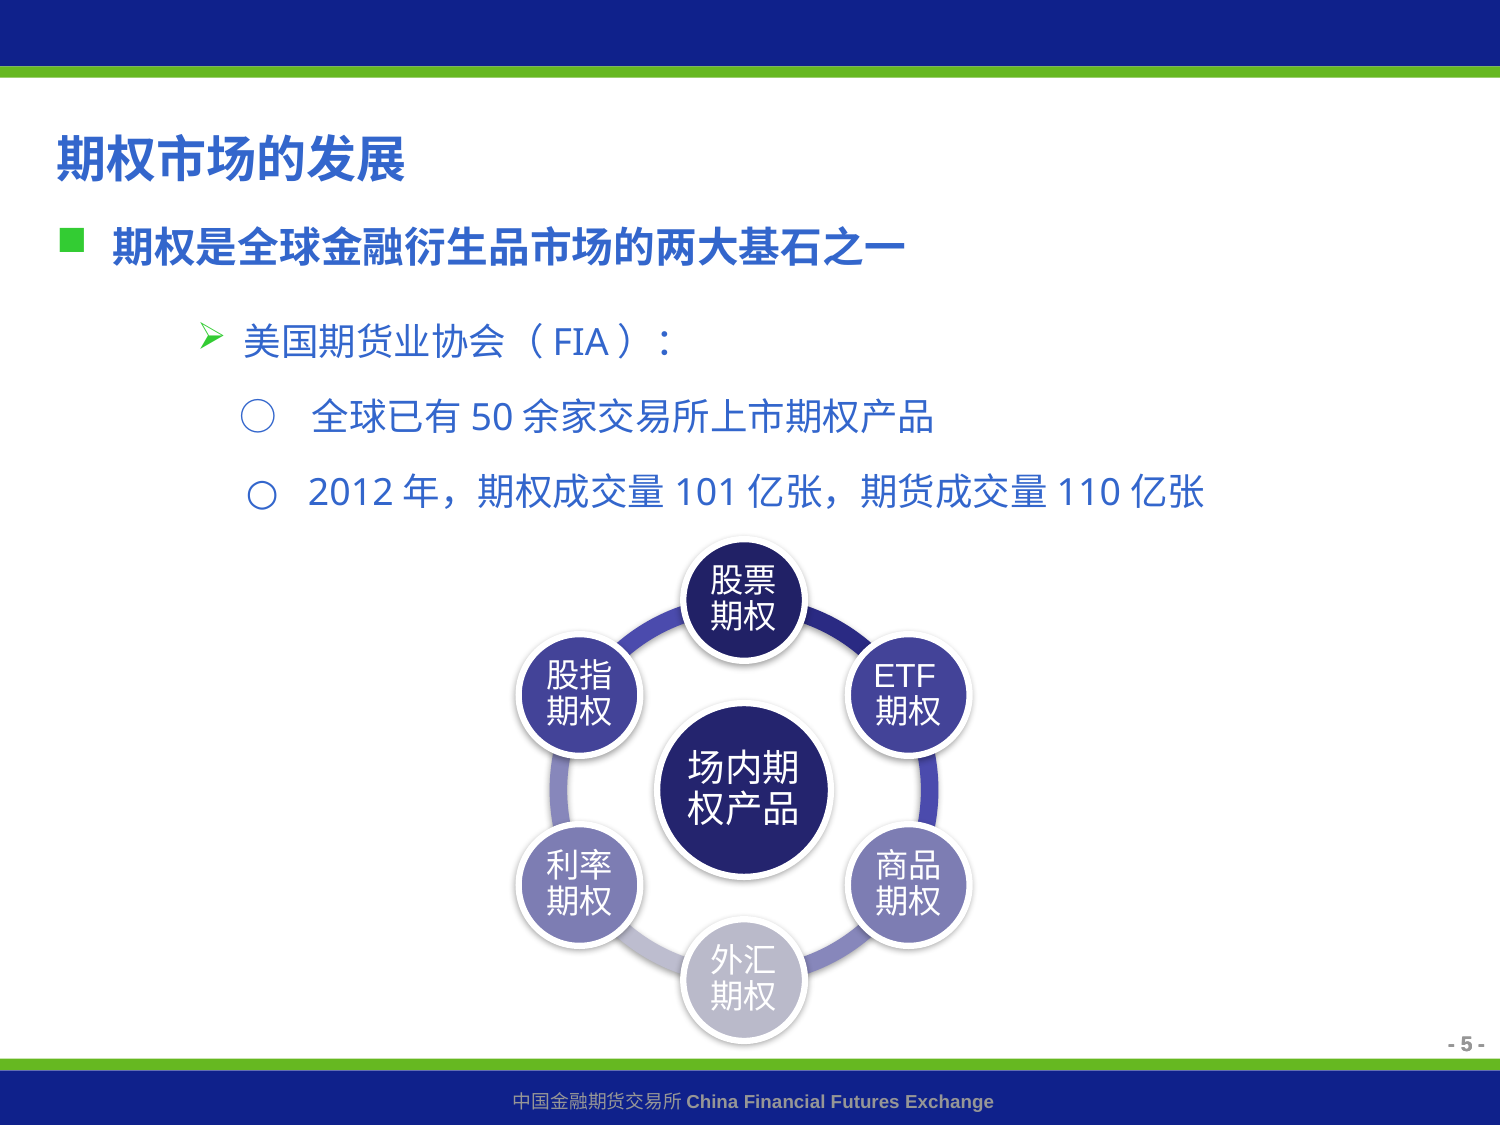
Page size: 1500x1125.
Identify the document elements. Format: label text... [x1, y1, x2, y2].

list 期权市场的发展 期权是全球金融衍生品市场的两大基石之一 美国期货业协会（FIA）： ○ 全球已有50余家交易所上市期权产品 ○ 2012年，期权成交量101亿张，期货成交量110亿张 [41, 89, 1366, 548]
text_box - 5 - [1204, 1023, 1500, 1078]
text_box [371, 538, 1117, 1042]
